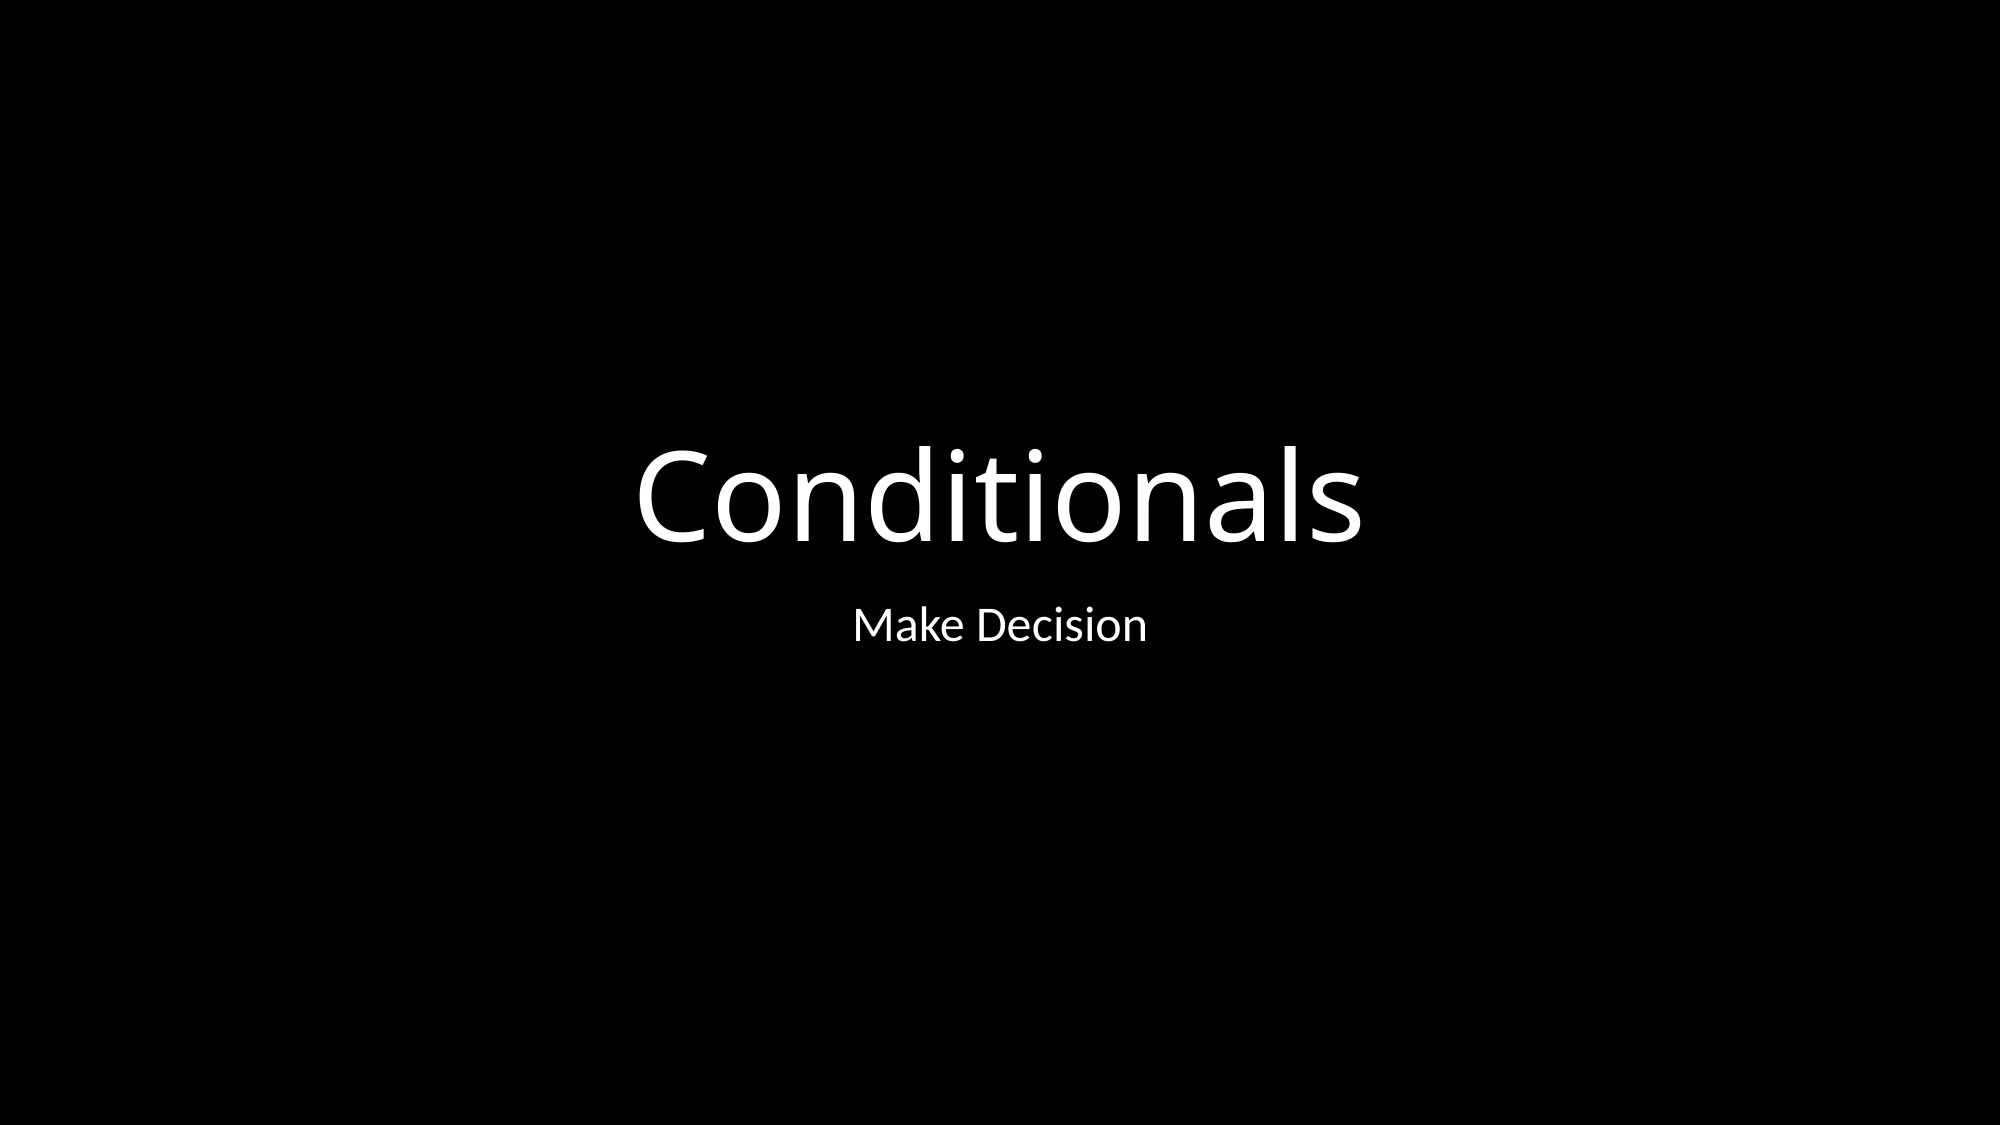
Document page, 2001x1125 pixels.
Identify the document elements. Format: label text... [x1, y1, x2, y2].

title Conditionals [249, 184, 1750, 576]
subtitle Make Decision [249, 590, 1750, 863]
